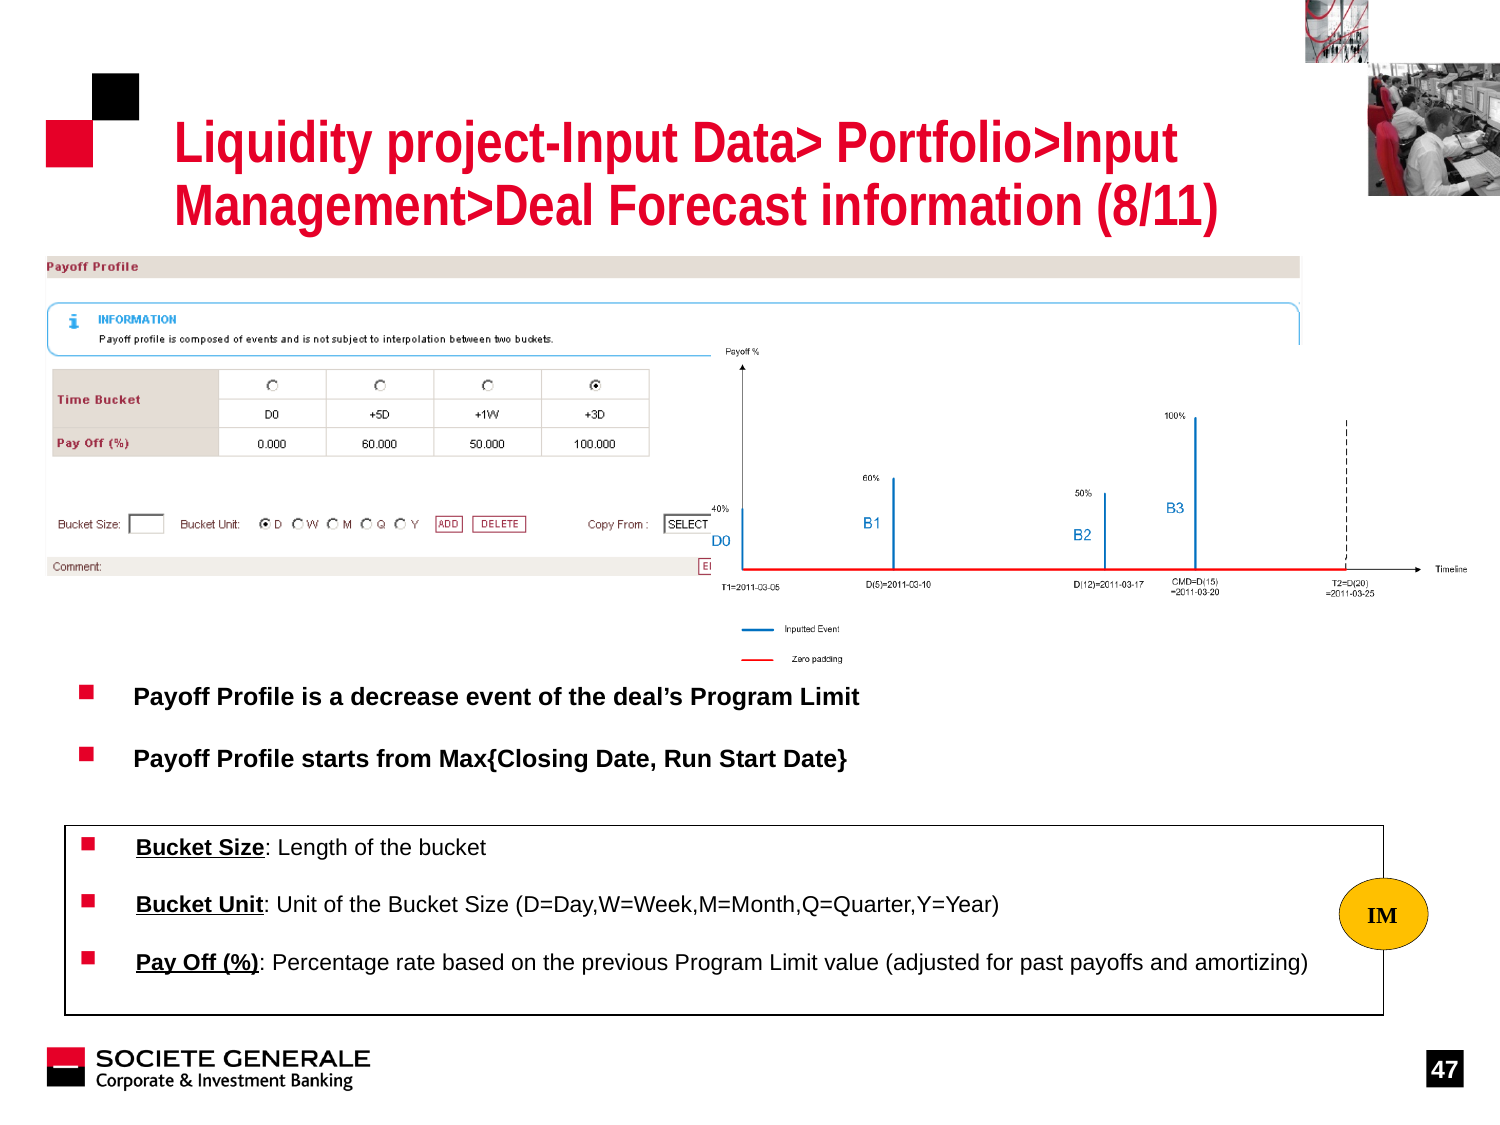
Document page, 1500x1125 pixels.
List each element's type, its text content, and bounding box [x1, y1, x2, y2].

title Liquidity project-Input Data> Portfolio>Input Management>Deal Forecast information (8/11) [159, 104, 1353, 235]
picture [45, 1046, 372, 1092]
list Payoff Profile is a decrease event of the deal’s Program Limit Payoff Profile starts from Max{Closing Date, Run Start Date} [61, 672, 1411, 795]
picture [1305, 0, 1500, 196]
slide_number 47 [1426, 1049, 1465, 1088]
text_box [1338, 877, 1429, 951]
picture [45, 256, 1467, 664]
text_box Bucket Size: Length of the bucket Bucket Unit: Unit of the Bucket Size (D=Day,W=Week,M=Month,Q=Quarter,Y=Year) Pay Off (%): Percentage rate based on the previous Program Limit value (adjusted for past payoffs and amortizing) [64, 825, 1384, 1015]
